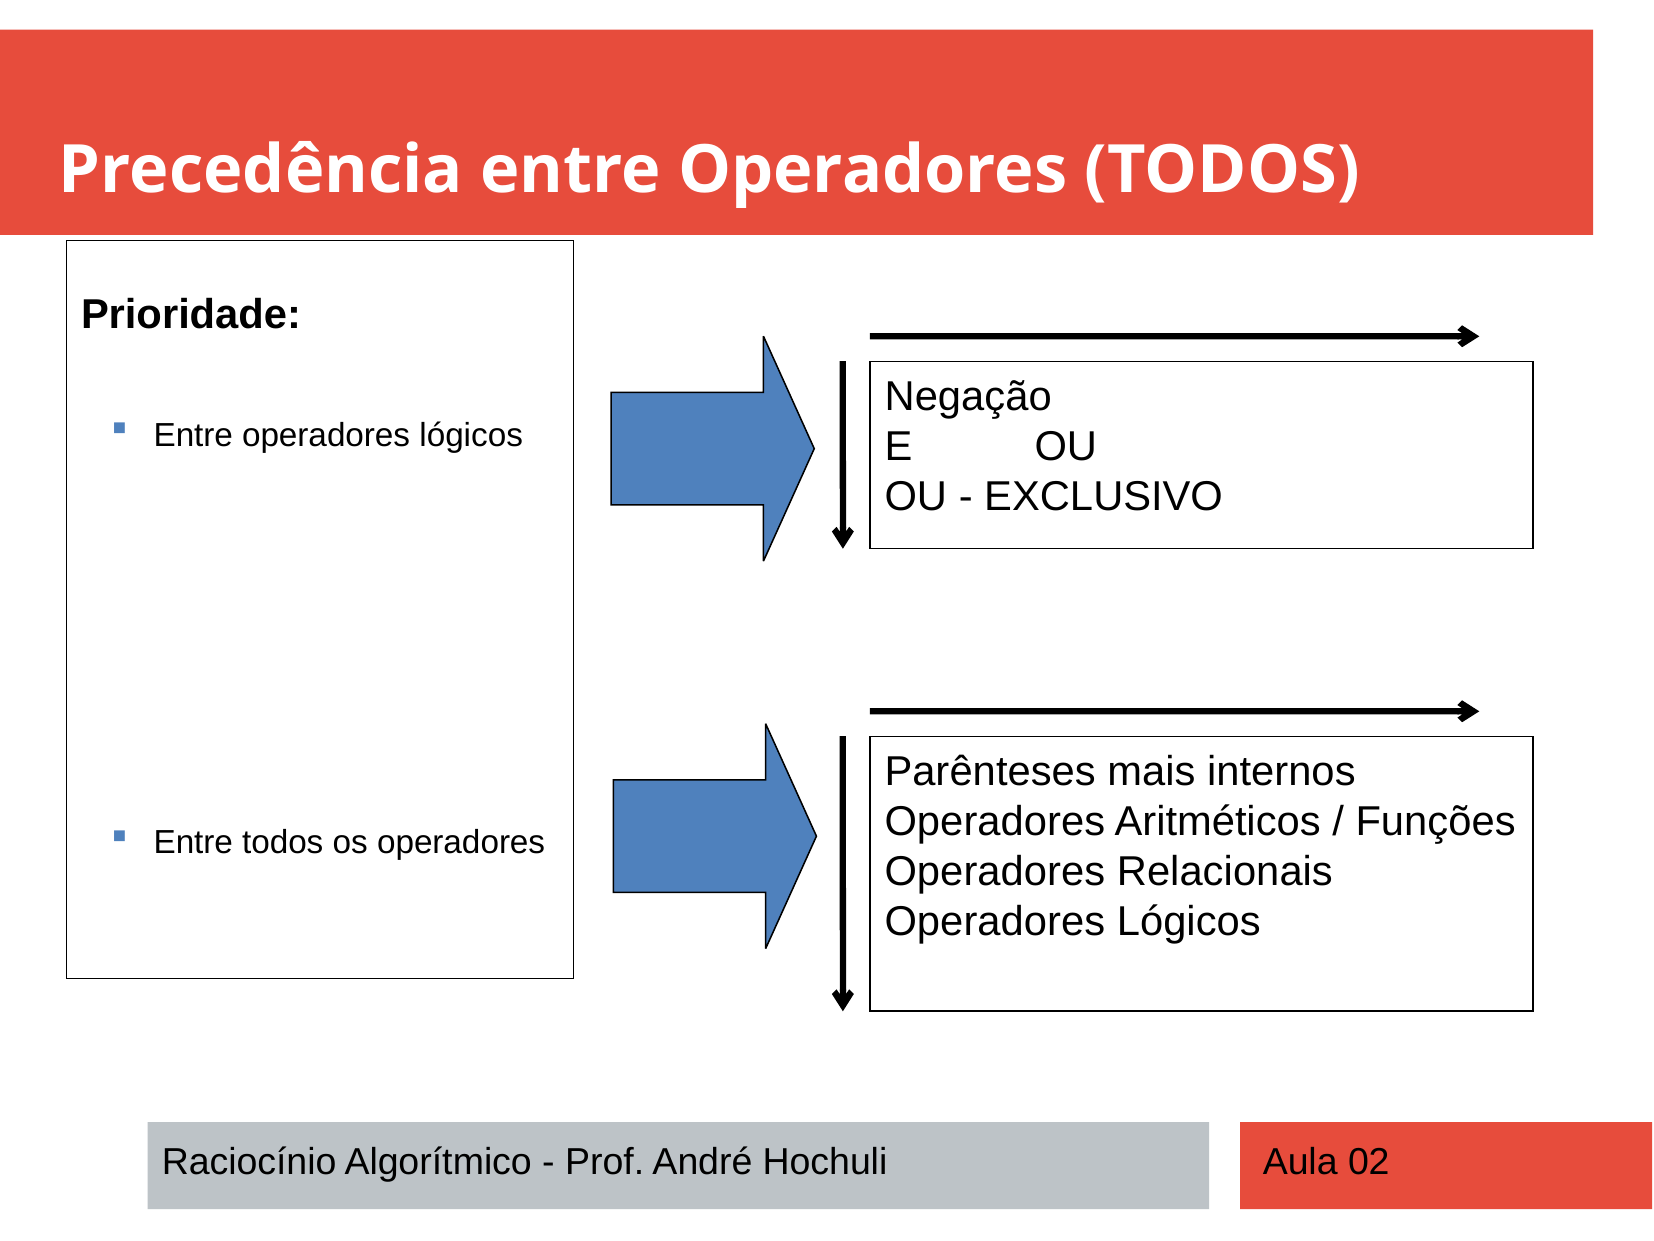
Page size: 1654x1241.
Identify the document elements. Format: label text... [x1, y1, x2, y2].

text_box [835, 736, 851, 1012]
text_box [611, 336, 815, 562]
text_box Aula 02 [1248, 1129, 1622, 1189]
text_box [835, 361, 851, 549]
text_box Prioridade: Entre operadores lógicos Entre todos os operadores [66, 240, 574, 979]
text_box [613, 723, 817, 949]
text_box Parênteses mais internos Operadores Aritméticos / Funções Operadores Relacionais Operadores Lógicos [869, 736, 1534, 1012]
text_box Precedência entre Operadores (TODOS) [59, 59, 1594, 206]
text_box Raciocínio Algorítmico - Prof. André Hochuli [147, 1129, 1204, 1189]
text_box Negação E OU OU - EXCLUSIVO [869, 361, 1534, 549]
